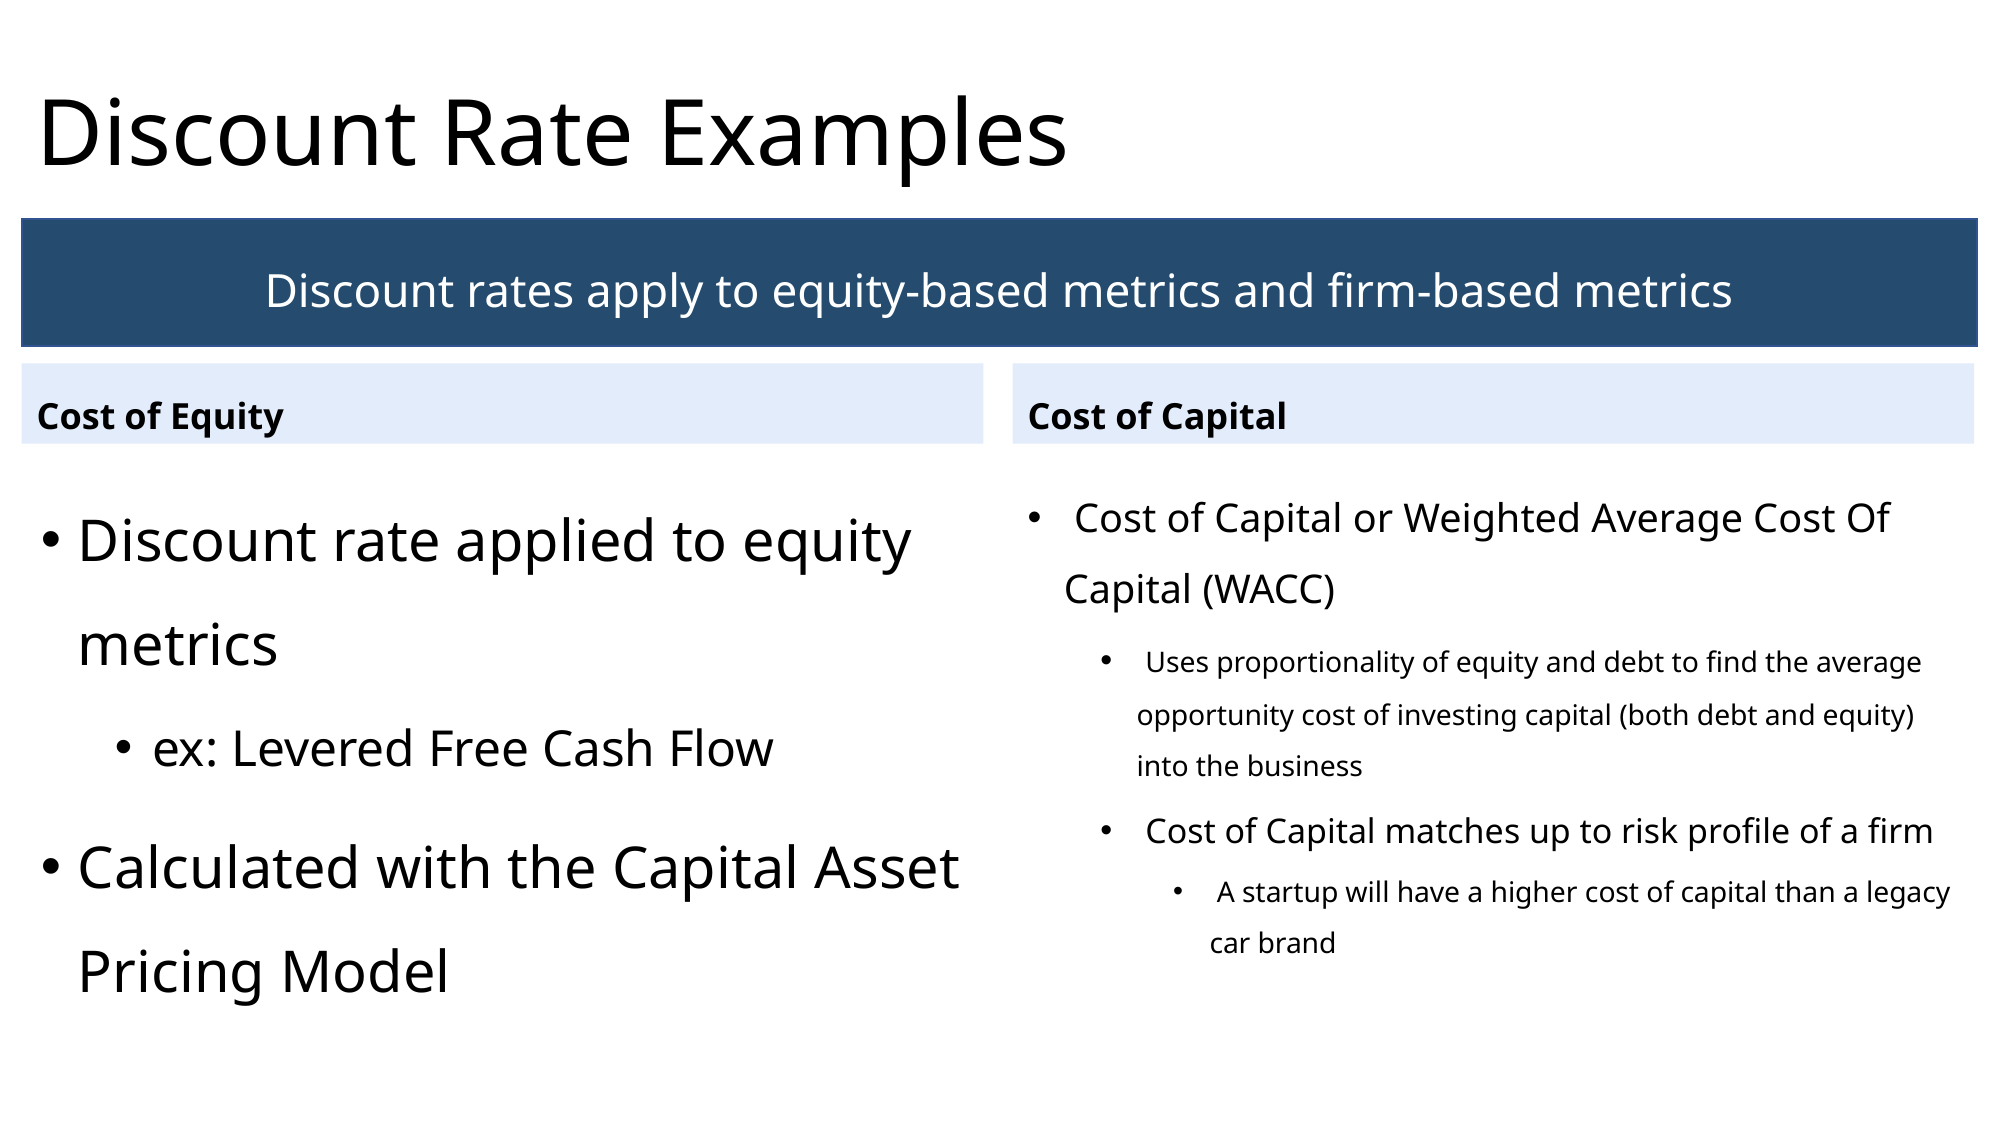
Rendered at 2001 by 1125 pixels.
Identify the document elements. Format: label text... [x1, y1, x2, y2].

list Cost of Capital [1012, 363, 1975, 444]
list Cost of Equity [21, 363, 984, 444]
list Cost of Capital or Weighted Average Cost Of Capital (WACC) Uses proportionality of equity and debt to find the average opportunity cost of investing capital (both debt and equity) into the business Cost of Capital matches up to risk profile of a firm A startup will have a higher cost of capital than a legacy car brand [1012, 461, 1975, 1016]
title Discount Rate Examples [21, 60, 1978, 211]
text_box Discount rates apply to equity-based metrics and firm-based metrics [199, 254, 1800, 325]
list Discount rate applied to equity metrics ex: Levered Free Cash Flow Calculated with the Capital Asset Pricing Model [25, 461, 984, 1016]
